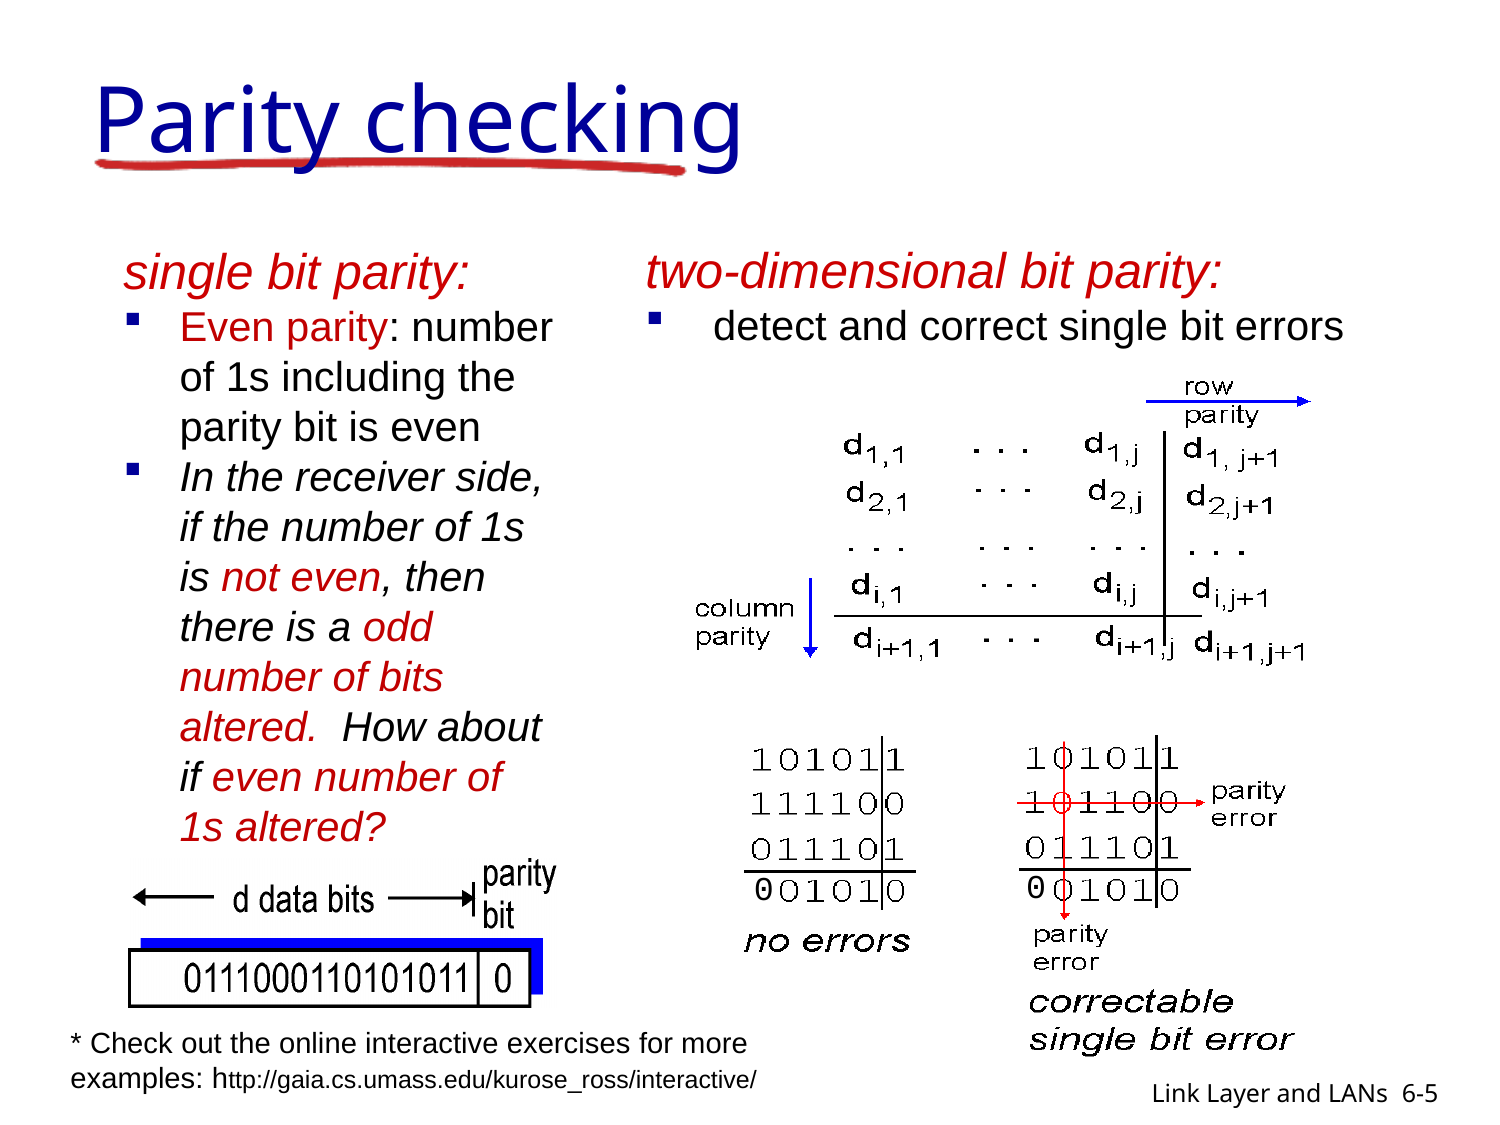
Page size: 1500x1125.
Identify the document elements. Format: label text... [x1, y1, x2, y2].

title Parity checking [77, 46, 953, 185]
picture [695, 381, 1312, 1057]
text_box * Check out the online interactive exercises for more examples: http://gaia.cs.umass.edu/kurose_ross/interactive/ [55, 1016, 796, 1102]
picture [127, 858, 557, 1008]
footer Link Layer and LANs [1045, 1069, 1404, 1110]
text_box single bit parity: Even parity: number of 1s including the parity bit is even In the receiver side, if the number of 1s is not even, then there is a odd number of bits altered. How about if even number of 1s altered? [108, 232, 572, 858]
text_box two-dimensional bit parity: detect and correct single bit errors [630, 231, 1360, 356]
picture [92, 153, 693, 183]
slide_number 6-5 [1387, 1069, 1478, 1115]
